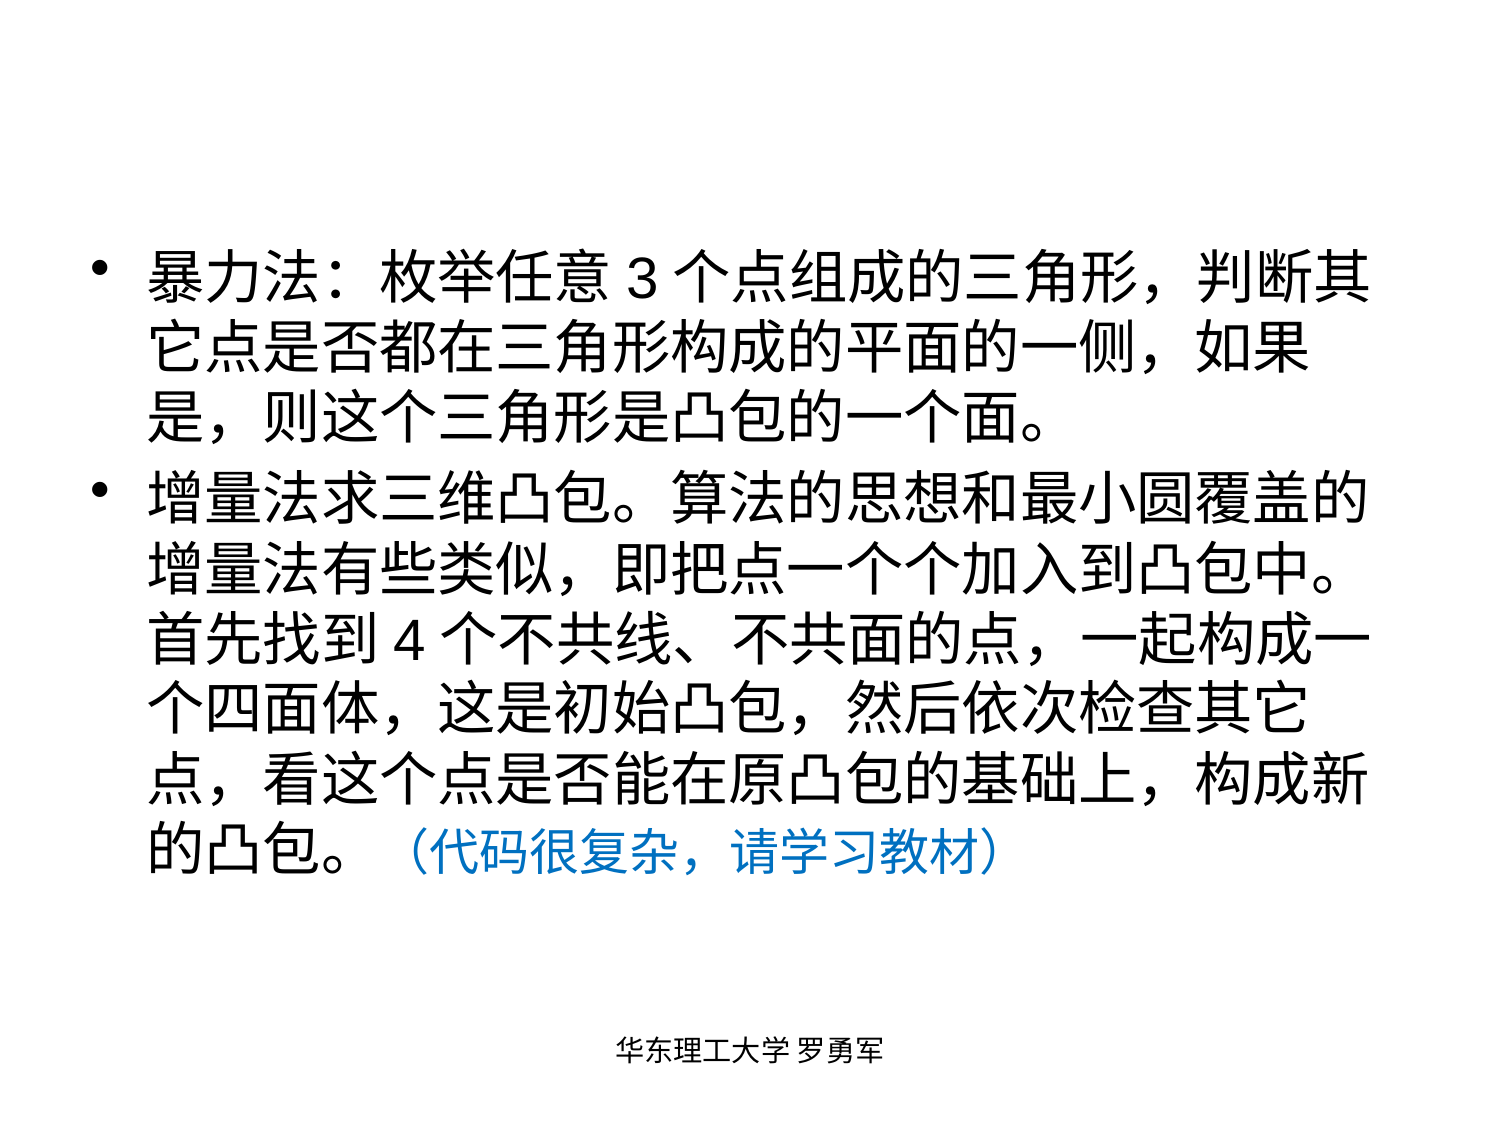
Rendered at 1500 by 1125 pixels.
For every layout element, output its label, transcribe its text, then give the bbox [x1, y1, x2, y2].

footer 华东理工大学 罗勇军 [512, 1024, 988, 1103]
list 暴力法：枚举任意3个点组成的三角形，判断其它点是否都在三角形构成的平面的一侧，如果是，则这个三角形是凸包的一个面。 增量法求三维凸包。算法的思想和最小圆覆盖的增量法有些类似，即把点一个个加入到凸包中。首先找到4个不共线、不共面的点，一起构成一个四面体，这是初始凸包，然后依次检查其它点，看这个点是否能在原凸包的基础上，构成新的凸包。（代码很复杂，请学习教材） [75, 232, 1425, 1005]
